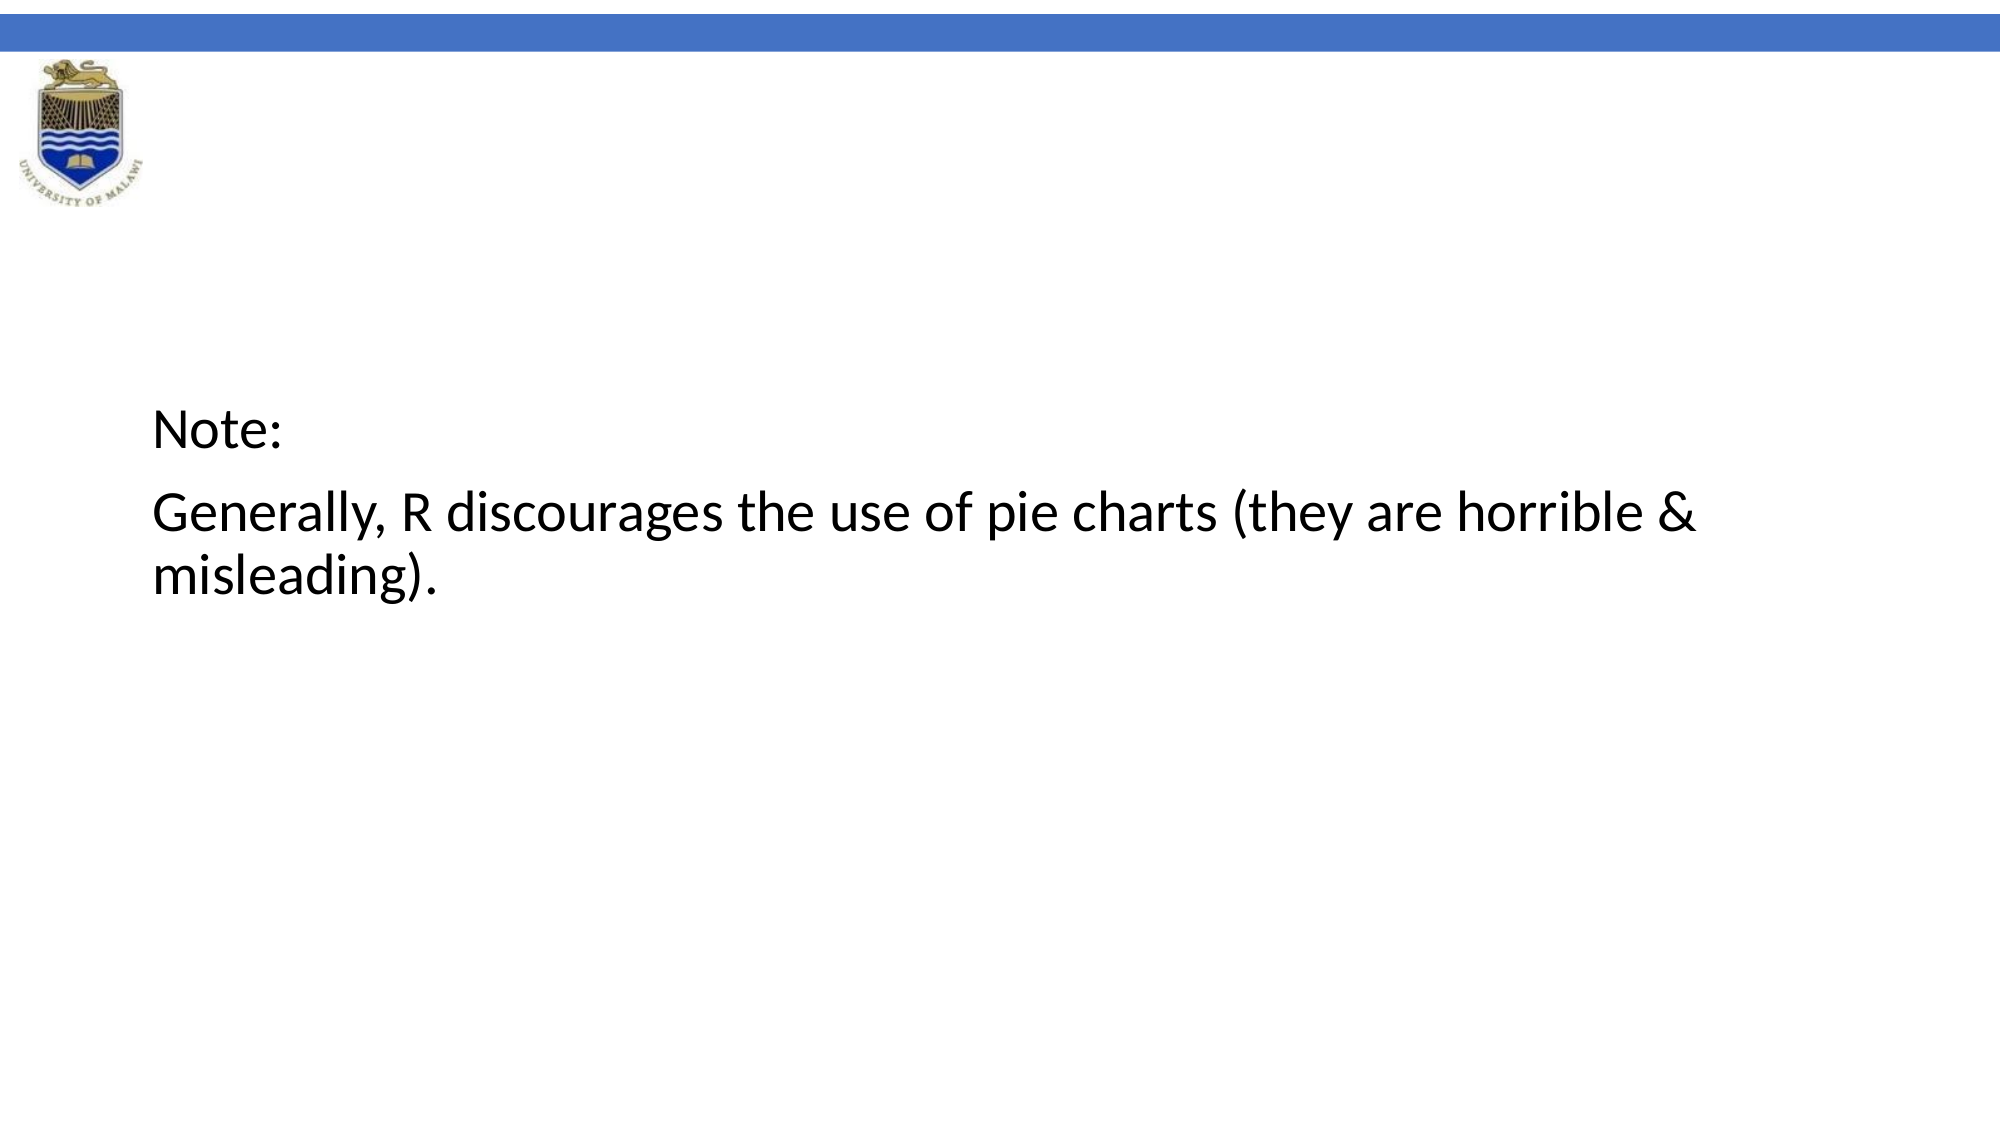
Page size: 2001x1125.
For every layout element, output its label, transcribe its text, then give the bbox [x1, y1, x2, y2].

list Note: Generally, R discourages the use of pie charts (they are horrible & misleading). [137, 299, 1863, 1066]
picture [19, 59, 143, 207]
